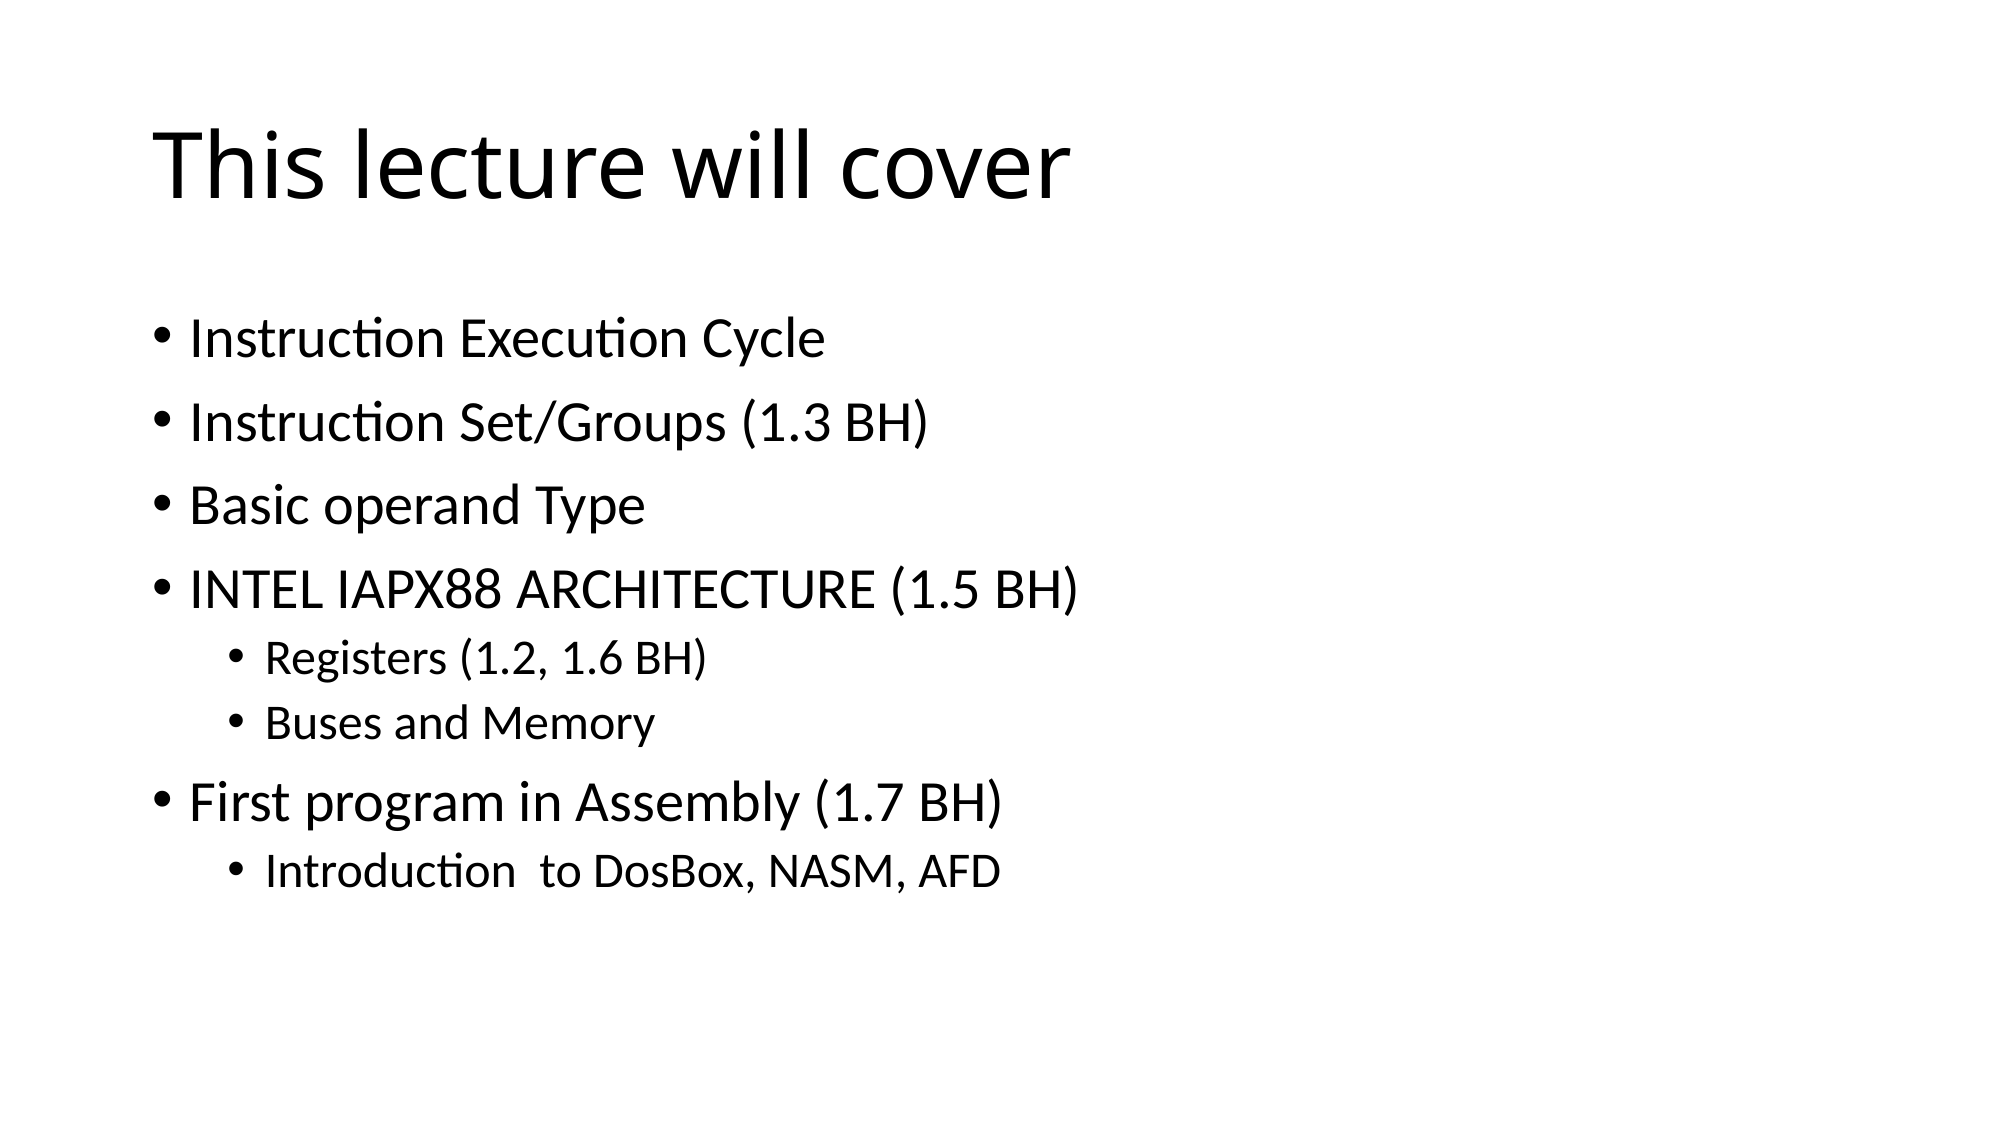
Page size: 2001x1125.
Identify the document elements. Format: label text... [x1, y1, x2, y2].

list Instruction Execution Cycle Instruction Set/Groups (1.3 BH) Basic operand Type INTEL IAPX88 ARCHITECTURE (1.5 BH) Registers (1.2, 1.6 BH) Buses and Memory First program in Assembly (1.7 BH) Introduction to DosBox, NASM, AFD [137, 299, 1863, 1014]
title This lecture will cover [137, 59, 1863, 278]
